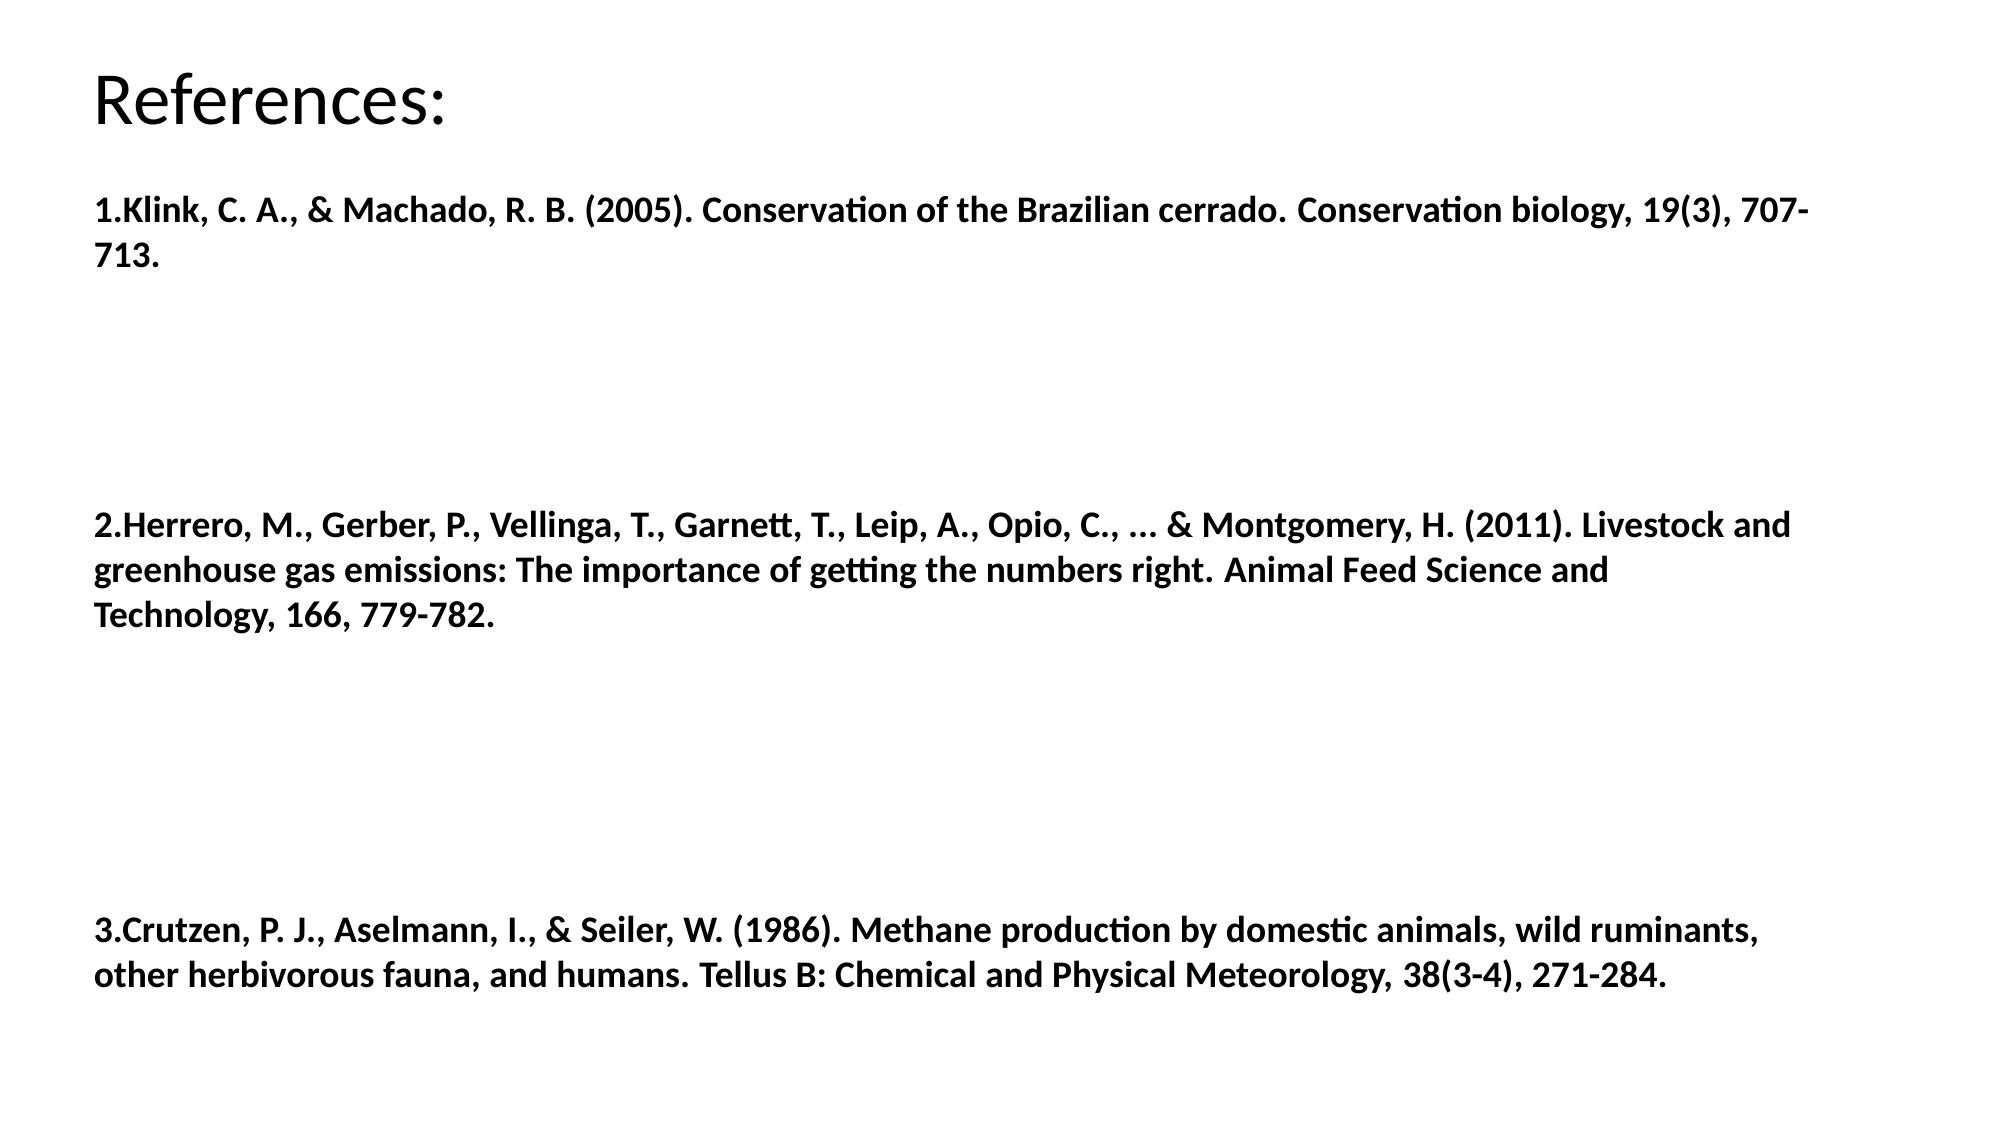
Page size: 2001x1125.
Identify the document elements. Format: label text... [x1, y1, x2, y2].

text_box References: 1.Klink, C. A., & Machado, R. B. (2005). Conservation of the Brazilian cerrado. Conservation biology, 19(3), 707-713. 2.Herrero, M., Gerber, P., Vellinga, T., Garnett, T., Leip, A., Opio, C., ... & Montgomery, H. (2011). Livestock and greenhouse gas emissions: The importance of getting the numbers right. Animal Feed Science and Technology, 166, 779-782. 3.Crutzen, P. J., Aselmann, I., & Seiler, W. (1986). Methane production by domestic animals, wild ruminants, other herbivorous fauna, and humans. Tellus B: Chemical and Physical Meteorology, 38(3-4), 271-284. [79, 42, 1866, 1047]
